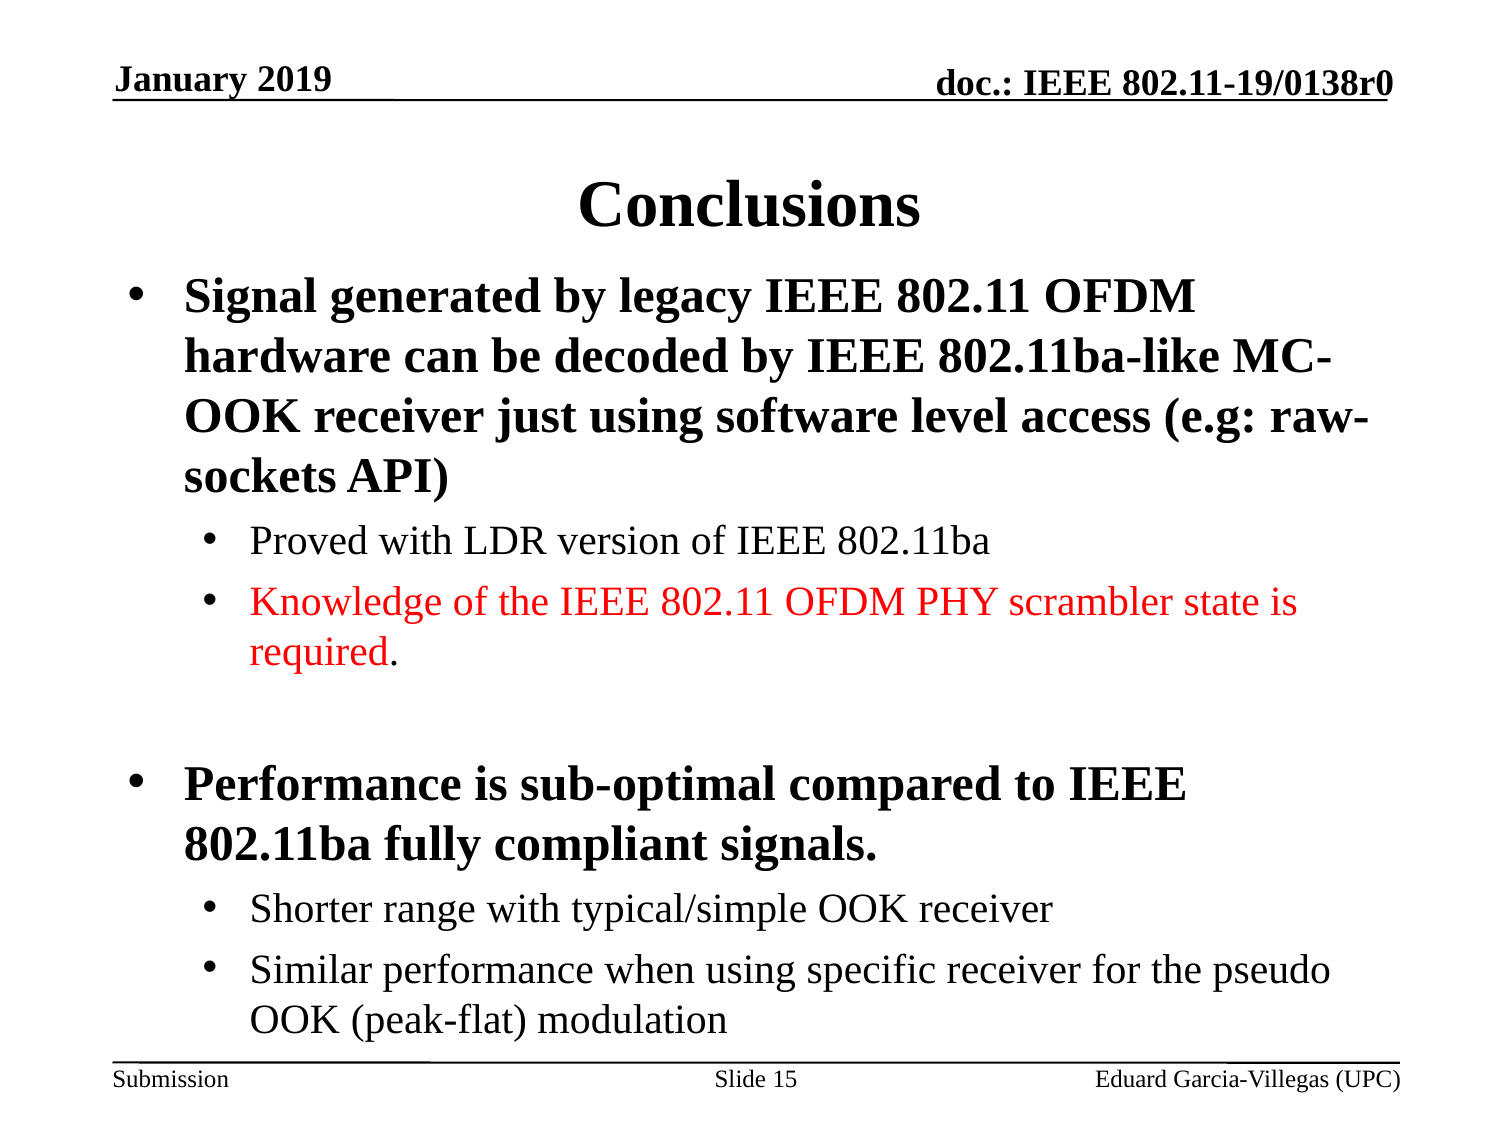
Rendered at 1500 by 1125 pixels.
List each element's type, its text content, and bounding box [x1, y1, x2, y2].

slide_number Slide 15 [712, 1061, 800, 1123]
title Conclusions [112, 112, 1388, 255]
list Signal generated by legacy IEEE 802.11 OFDM hardware can be decoded by IEEE 802.11ba-like MC-OOK receiver just using software level access (e.g: raw-sockets API) Proved with LDR version of IEEE 802.11ba Knowledge of the IEEE 802.11 OFDM PHY scrambler state is required. Performance is sub-optimal compared to IEEE 802.11ba fully compliant signals. Shorter range with typical/simple OOK receiver Similar performance when using specific receiver for the pseudo OOK (peak-flat) modulation [112, 255, 1388, 1000]
footer Eduard Garcia-Villegas (UPC) [878, 1061, 1402, 1093]
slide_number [114, 54, 423, 100]
